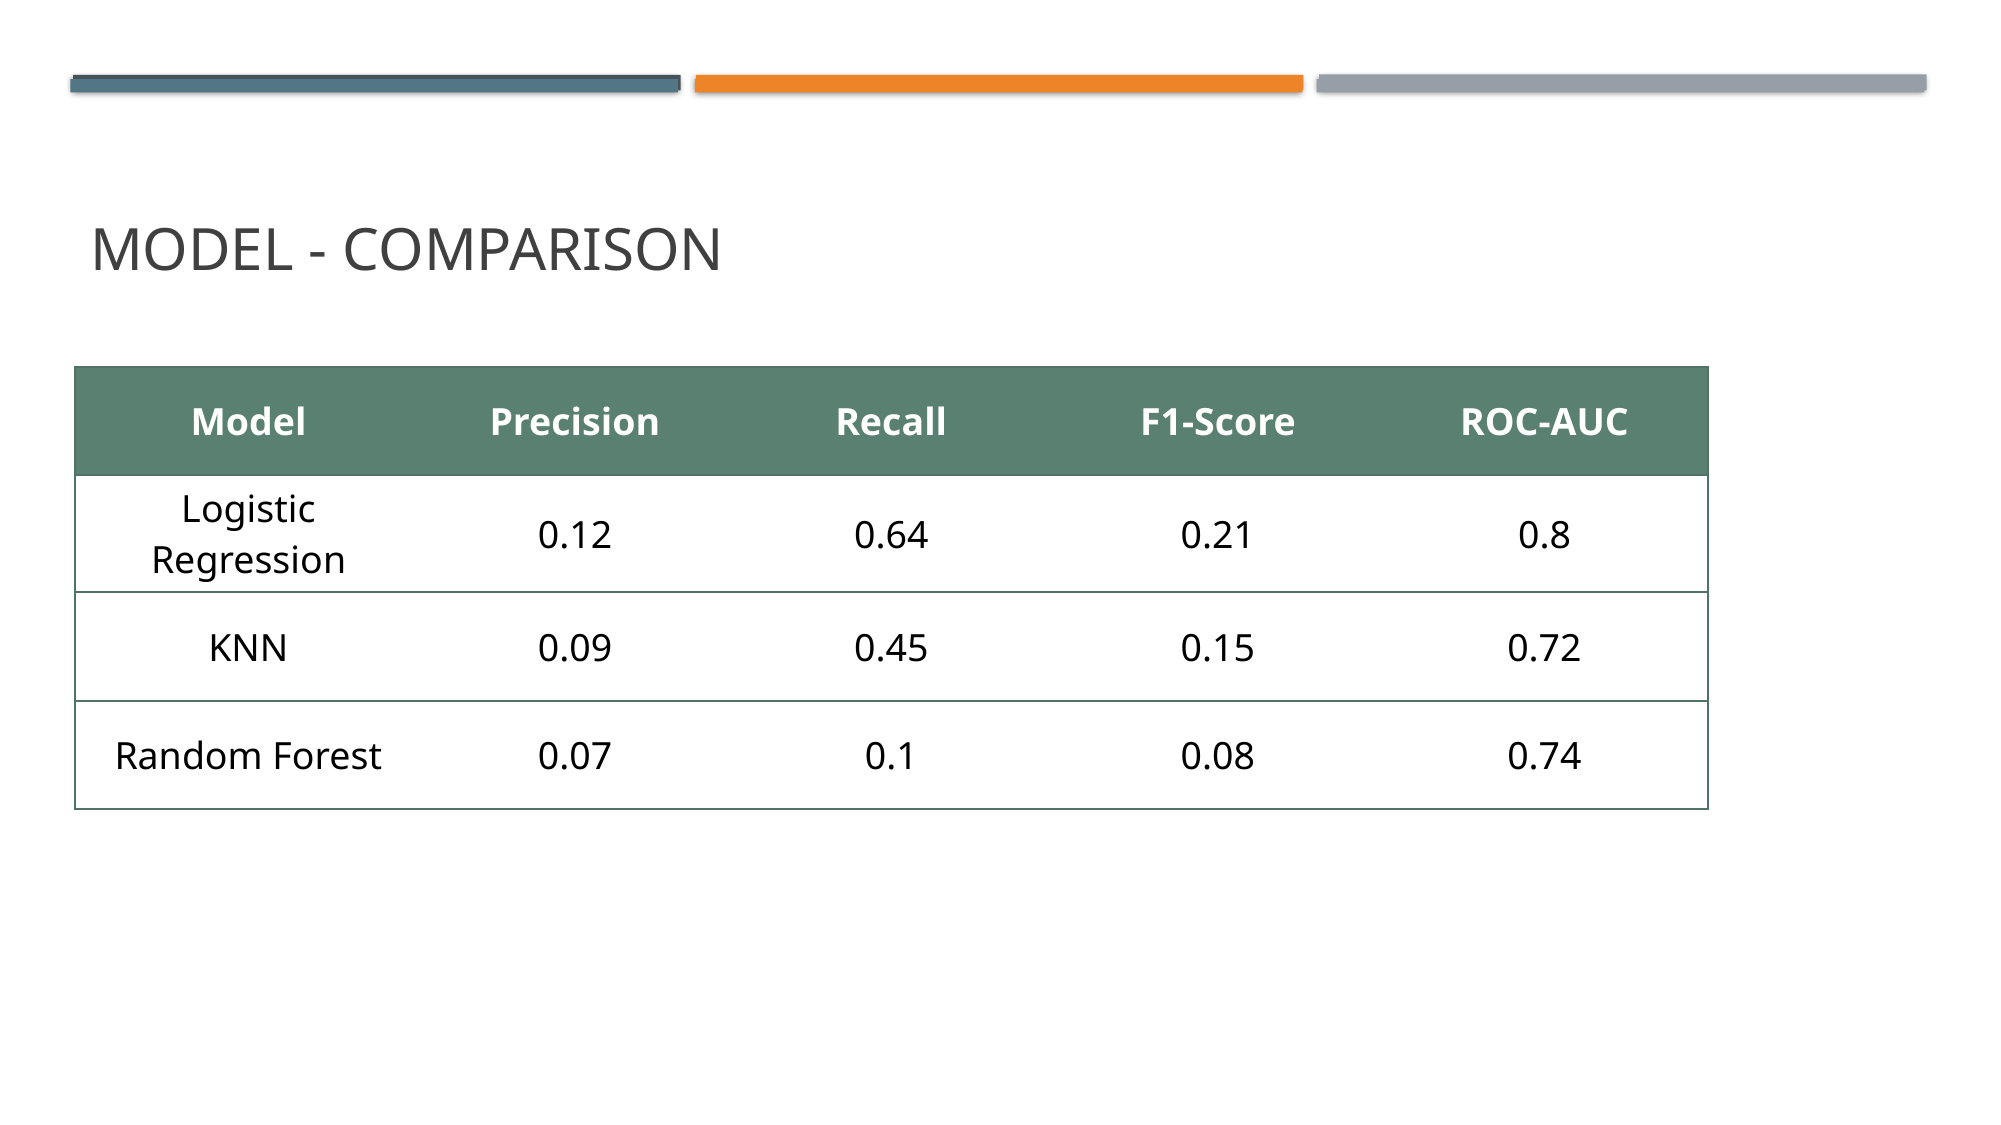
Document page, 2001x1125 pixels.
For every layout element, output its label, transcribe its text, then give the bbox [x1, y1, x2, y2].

table_cell 0.1 [728, 702, 1055, 808]
table_header F1-Score [1055, 368, 1381, 474]
table_header Precision [422, 368, 728, 474]
table_cell 0.64 [728, 476, 1055, 591]
table_cell Logistic Regression [76, 476, 422, 591]
table_header Model [76, 368, 422, 474]
table_cell KNN [76, 593, 422, 700]
table_cell 0.07 [422, 702, 728, 808]
table_cell Random Forest [76, 702, 422, 808]
table_cell 0.12 [422, 476, 728, 591]
table_header Recall [728, 368, 1055, 474]
table_cell 0.74 [1381, 702, 1707, 808]
table_cell 0.21 [1055, 476, 1381, 591]
table_cell 0.09 [422, 593, 728, 700]
table_header ROC-AUC [1381, 368, 1707, 474]
table_cell 0.08 [1055, 702, 1381, 808]
table_cell 0.8 [1381, 476, 1707, 591]
table_cell 0.45 [728, 593, 1055, 700]
table_cell 0.72 [1381, 593, 1707, 700]
title Model - comparison [75, 115, 1925, 290]
table_cell 0.15 [1055, 593, 1381, 700]
